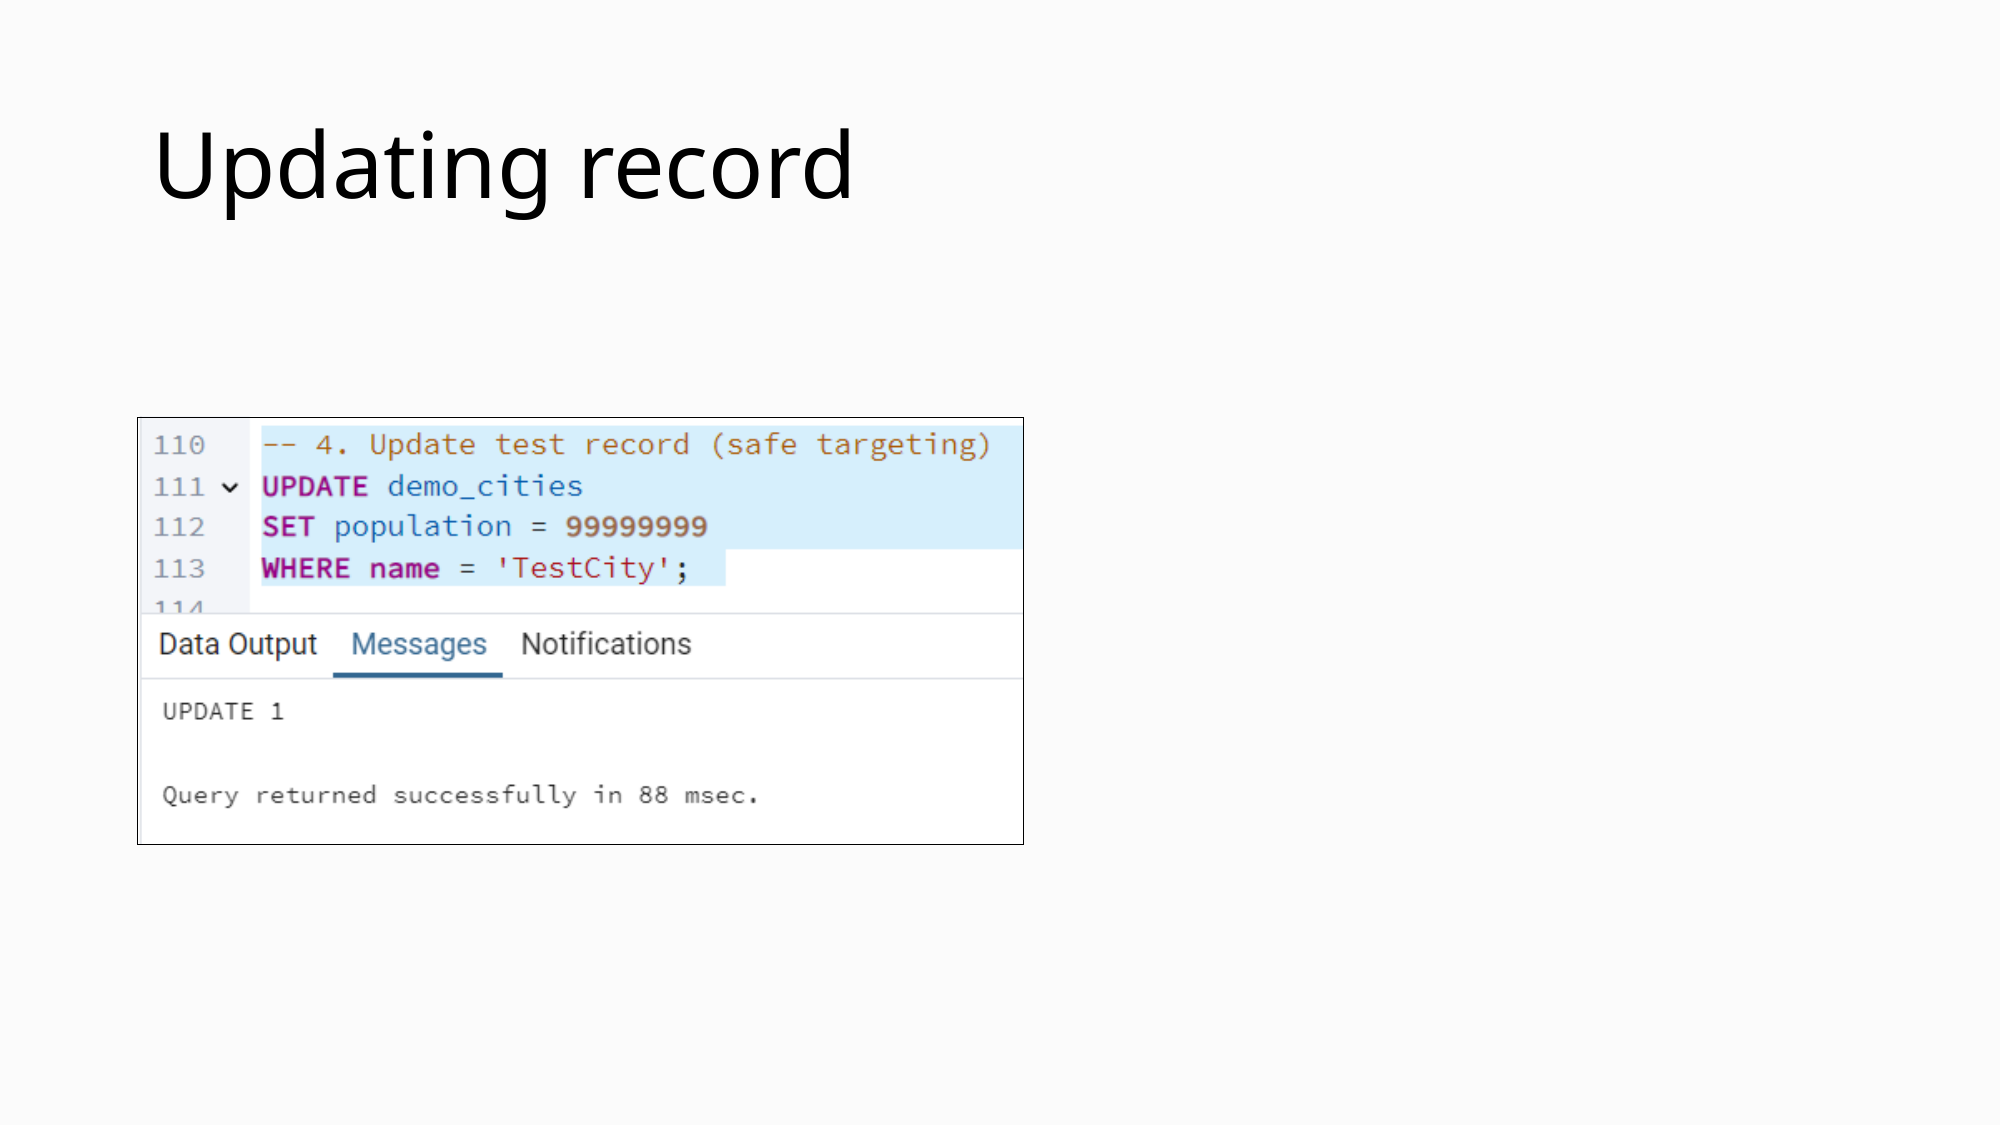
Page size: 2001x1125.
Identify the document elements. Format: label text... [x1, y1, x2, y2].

title Updating record [137, 59, 1863, 278]
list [137, 417, 1024, 845]
